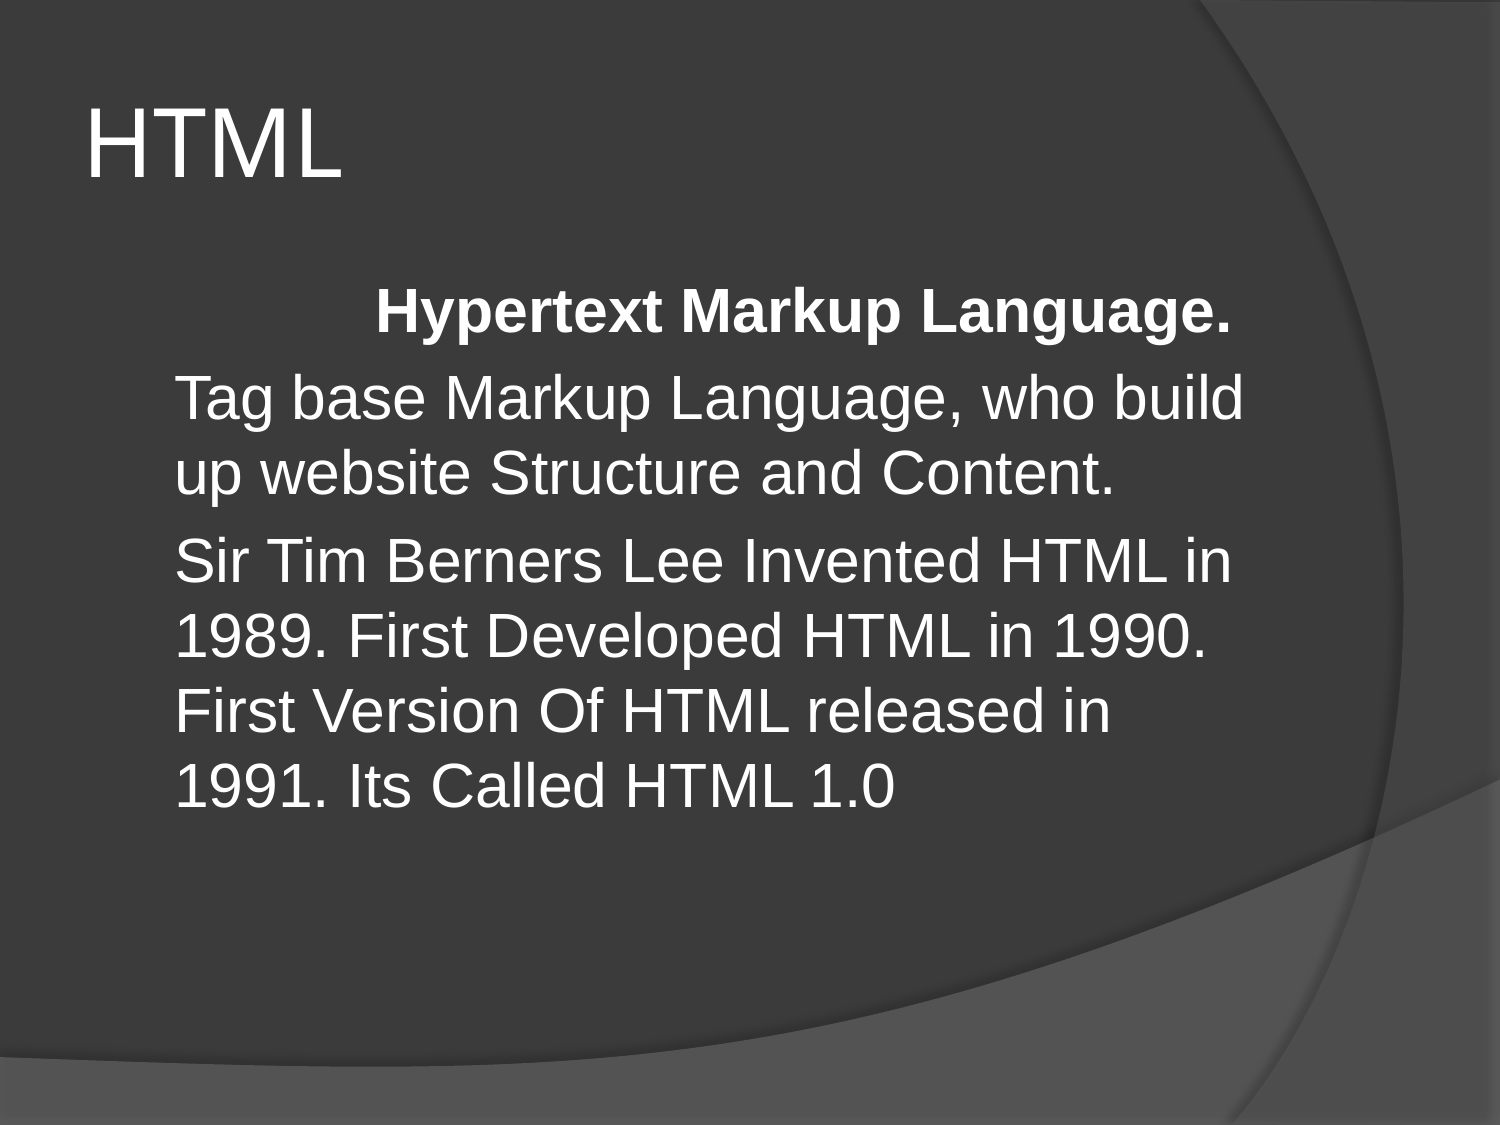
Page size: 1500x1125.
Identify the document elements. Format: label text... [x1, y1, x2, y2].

list Hypertext Markup Language. Tag base Markup Language, who build up website Structure and Content. Sir Tim Berners Lee Invented HTML in 1989. First Developed HTML in 1990. First Version Of HTML released in 1991. Its Called HTML 1.0 [75, 262, 1300, 1005]
title HTML [75, 45, 1300, 233]
